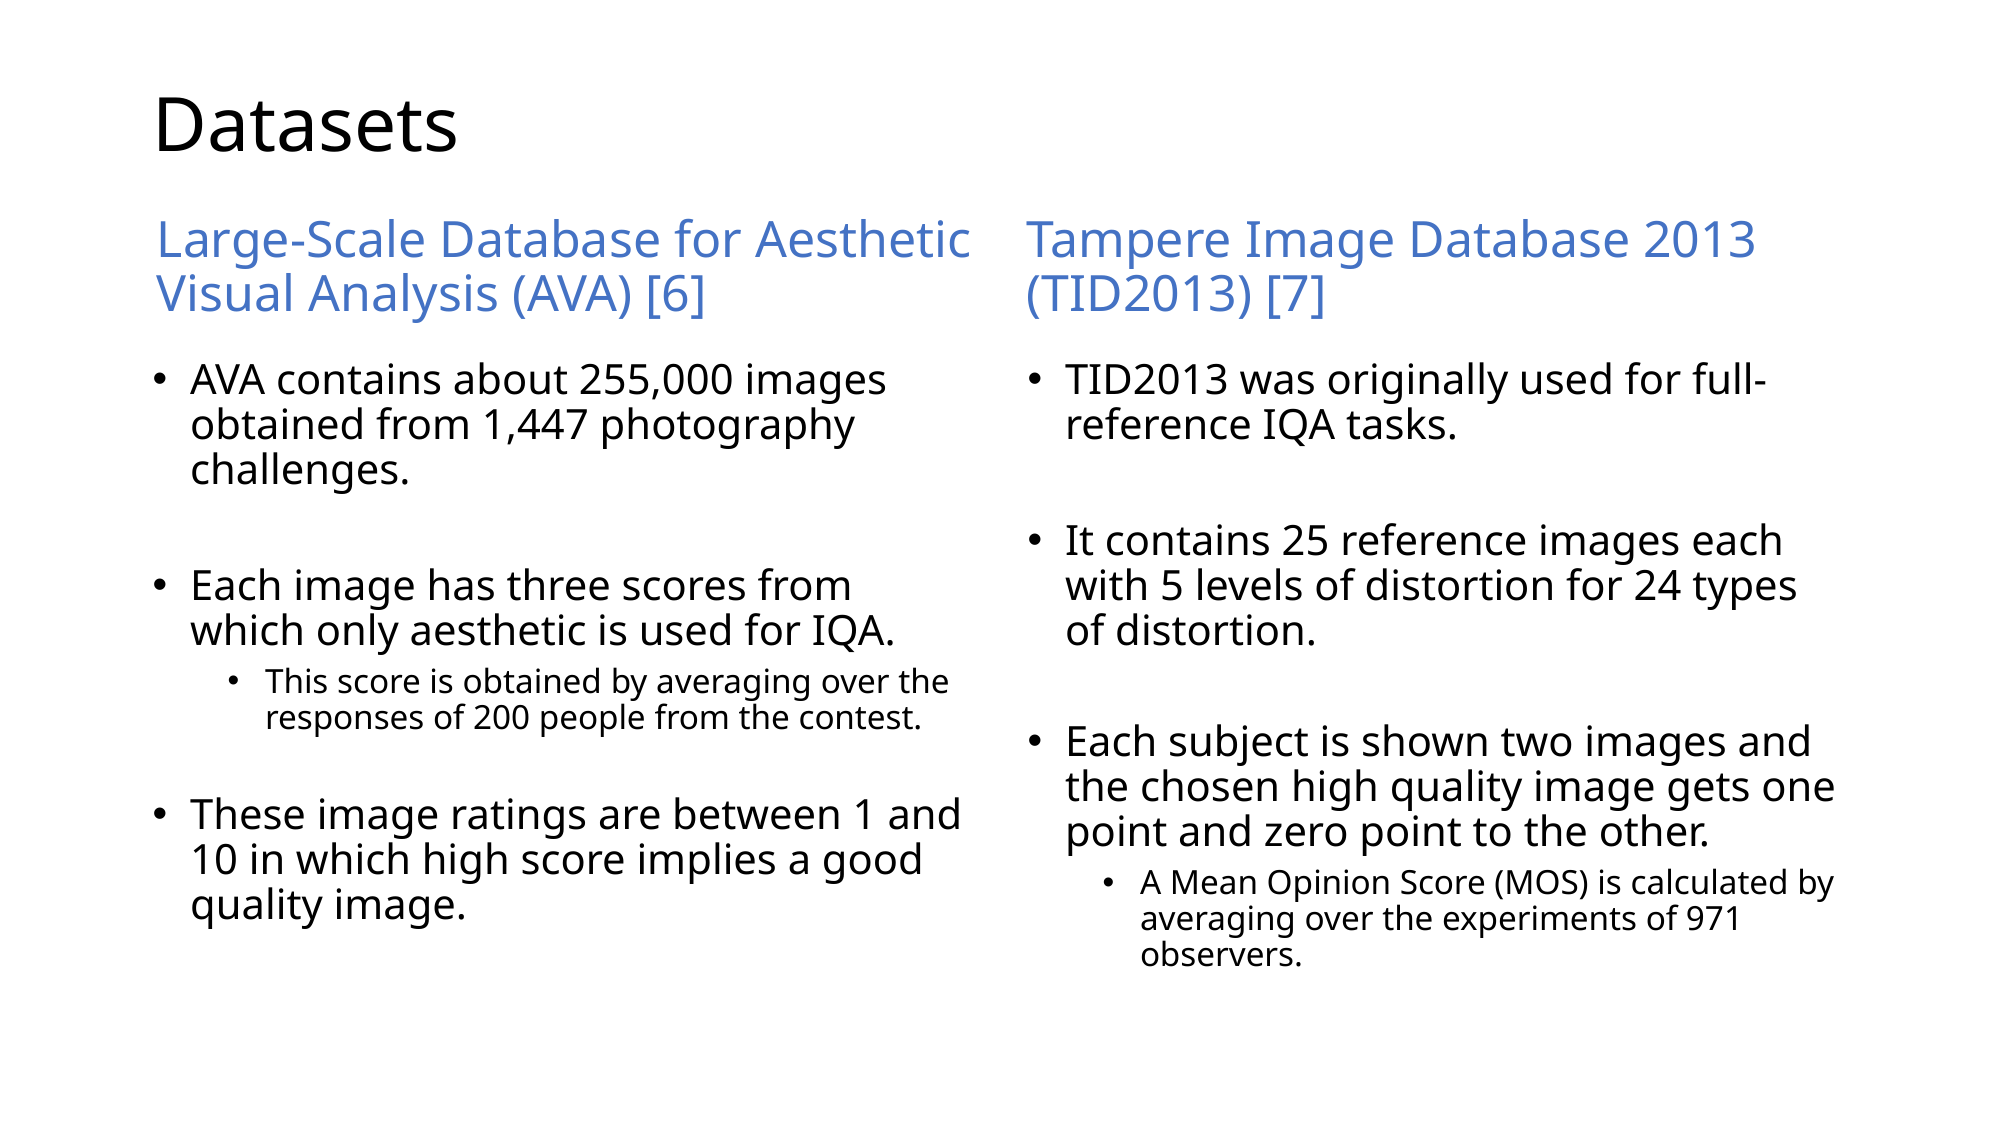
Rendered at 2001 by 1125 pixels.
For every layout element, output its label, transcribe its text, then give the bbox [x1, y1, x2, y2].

title Datasets [137, 59, 1863, 196]
list TID2013 was originally used for full-reference IQA tasks. It contains 25 reference images each with 5 levels of distortion for 24 types of distortion. Each subject is shown two images and the chosen high quality image gets one point and zero point to the other. A Mean Opinion Score (MOS) is calculated by averaging over the experiments of 971 observers. [1012, 350, 1863, 1016]
list Tampere Image Database 2013 (TID2013) [7] [1011, 195, 1863, 331]
list AVA contains about 255,000 images obtained from 1,447 photography challenges. Each image has three scores from which only aesthetic is used for IQA. This score is obtained by averaging over the responses of 200 people from the contest. These image ratings are between 1 and 10 in which high score implies a good quality image. [137, 350, 984, 1016]
list Large-Scale Database for Aesthetic Visual Analysis (AVA) [6] [141, 195, 988, 331]
